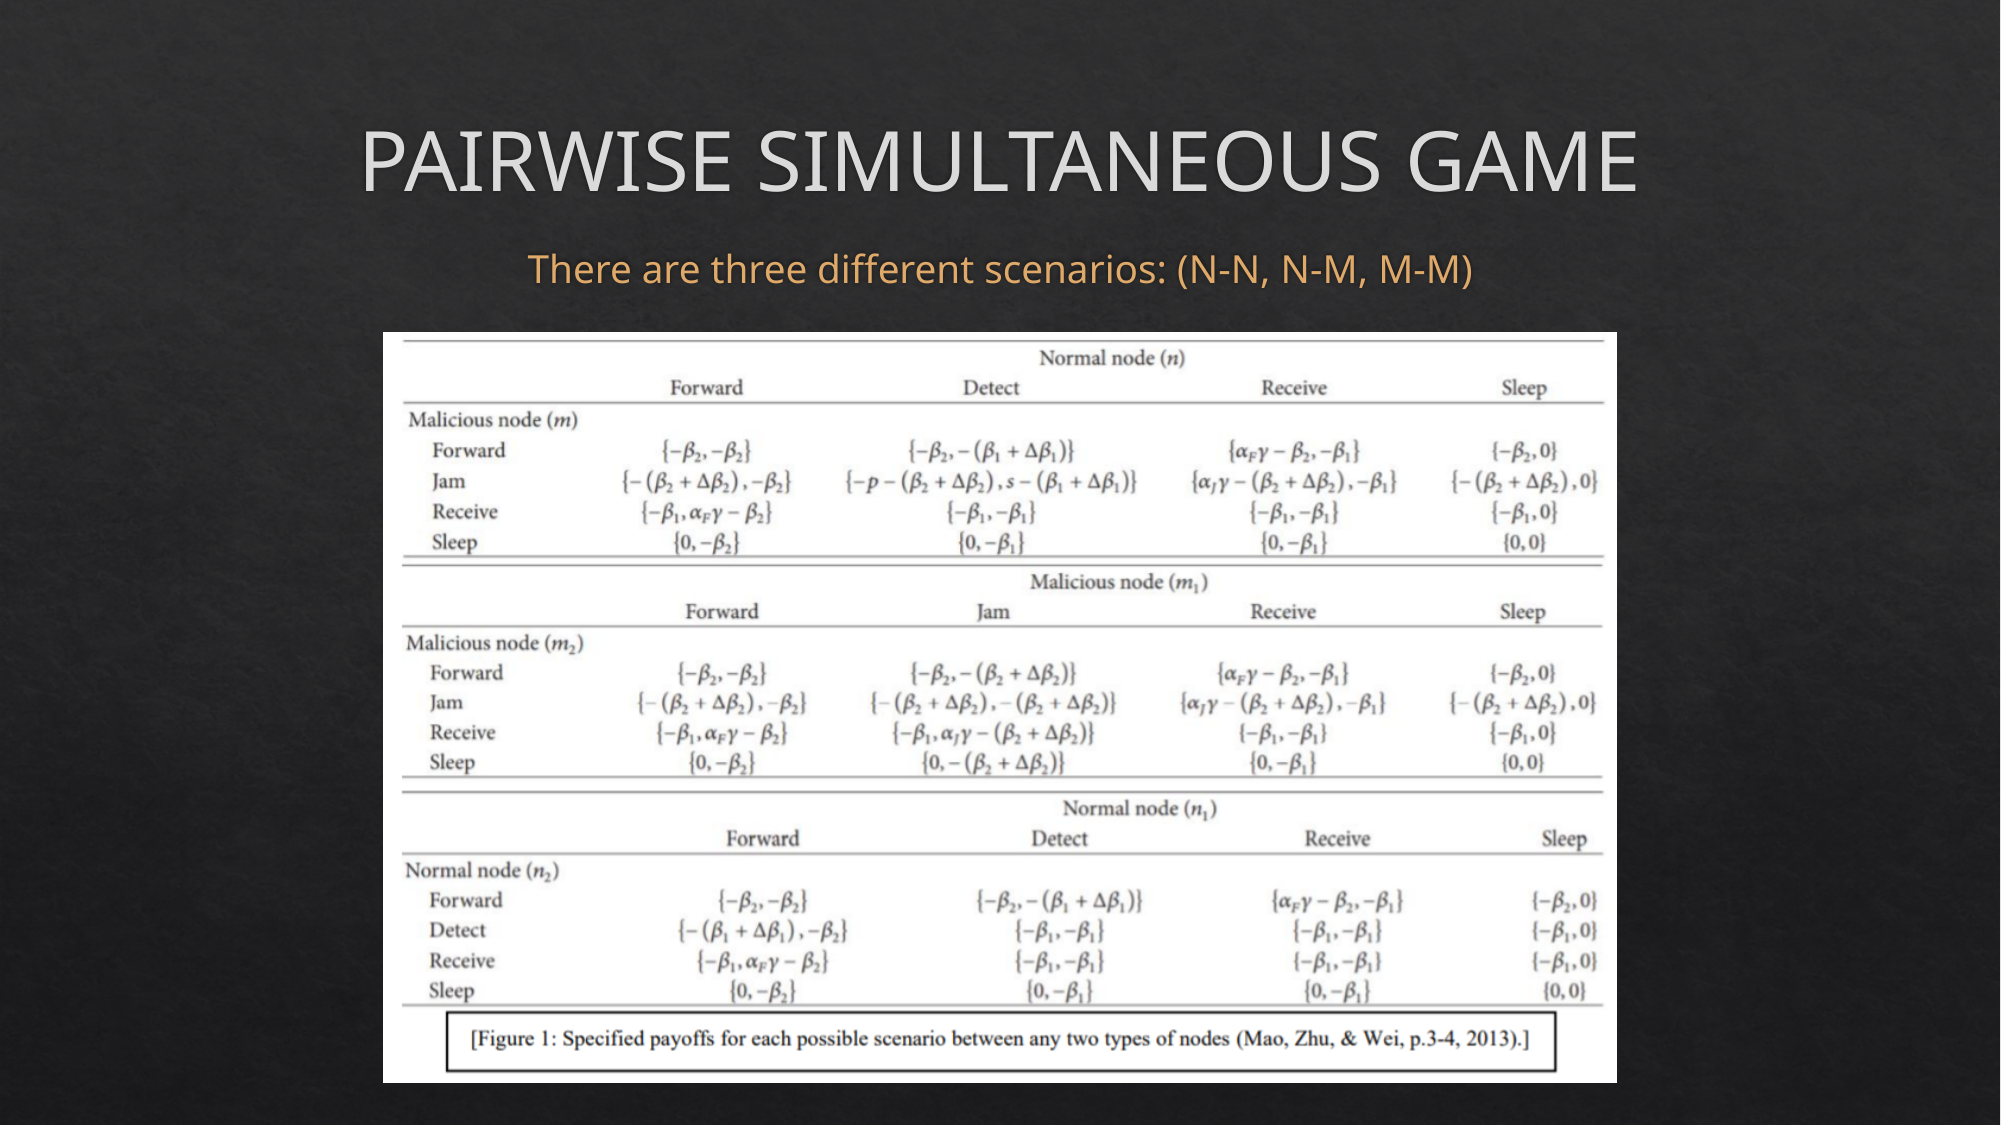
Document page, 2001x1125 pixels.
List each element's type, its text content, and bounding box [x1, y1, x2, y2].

picture [383, 332, 1617, 1083]
list There are three different scenarios: (N-N, N-M, M-M) [507, 237, 1495, 302]
title PAIRWISE SIMULTANEOUS GAME [300, 78, 1700, 238]
